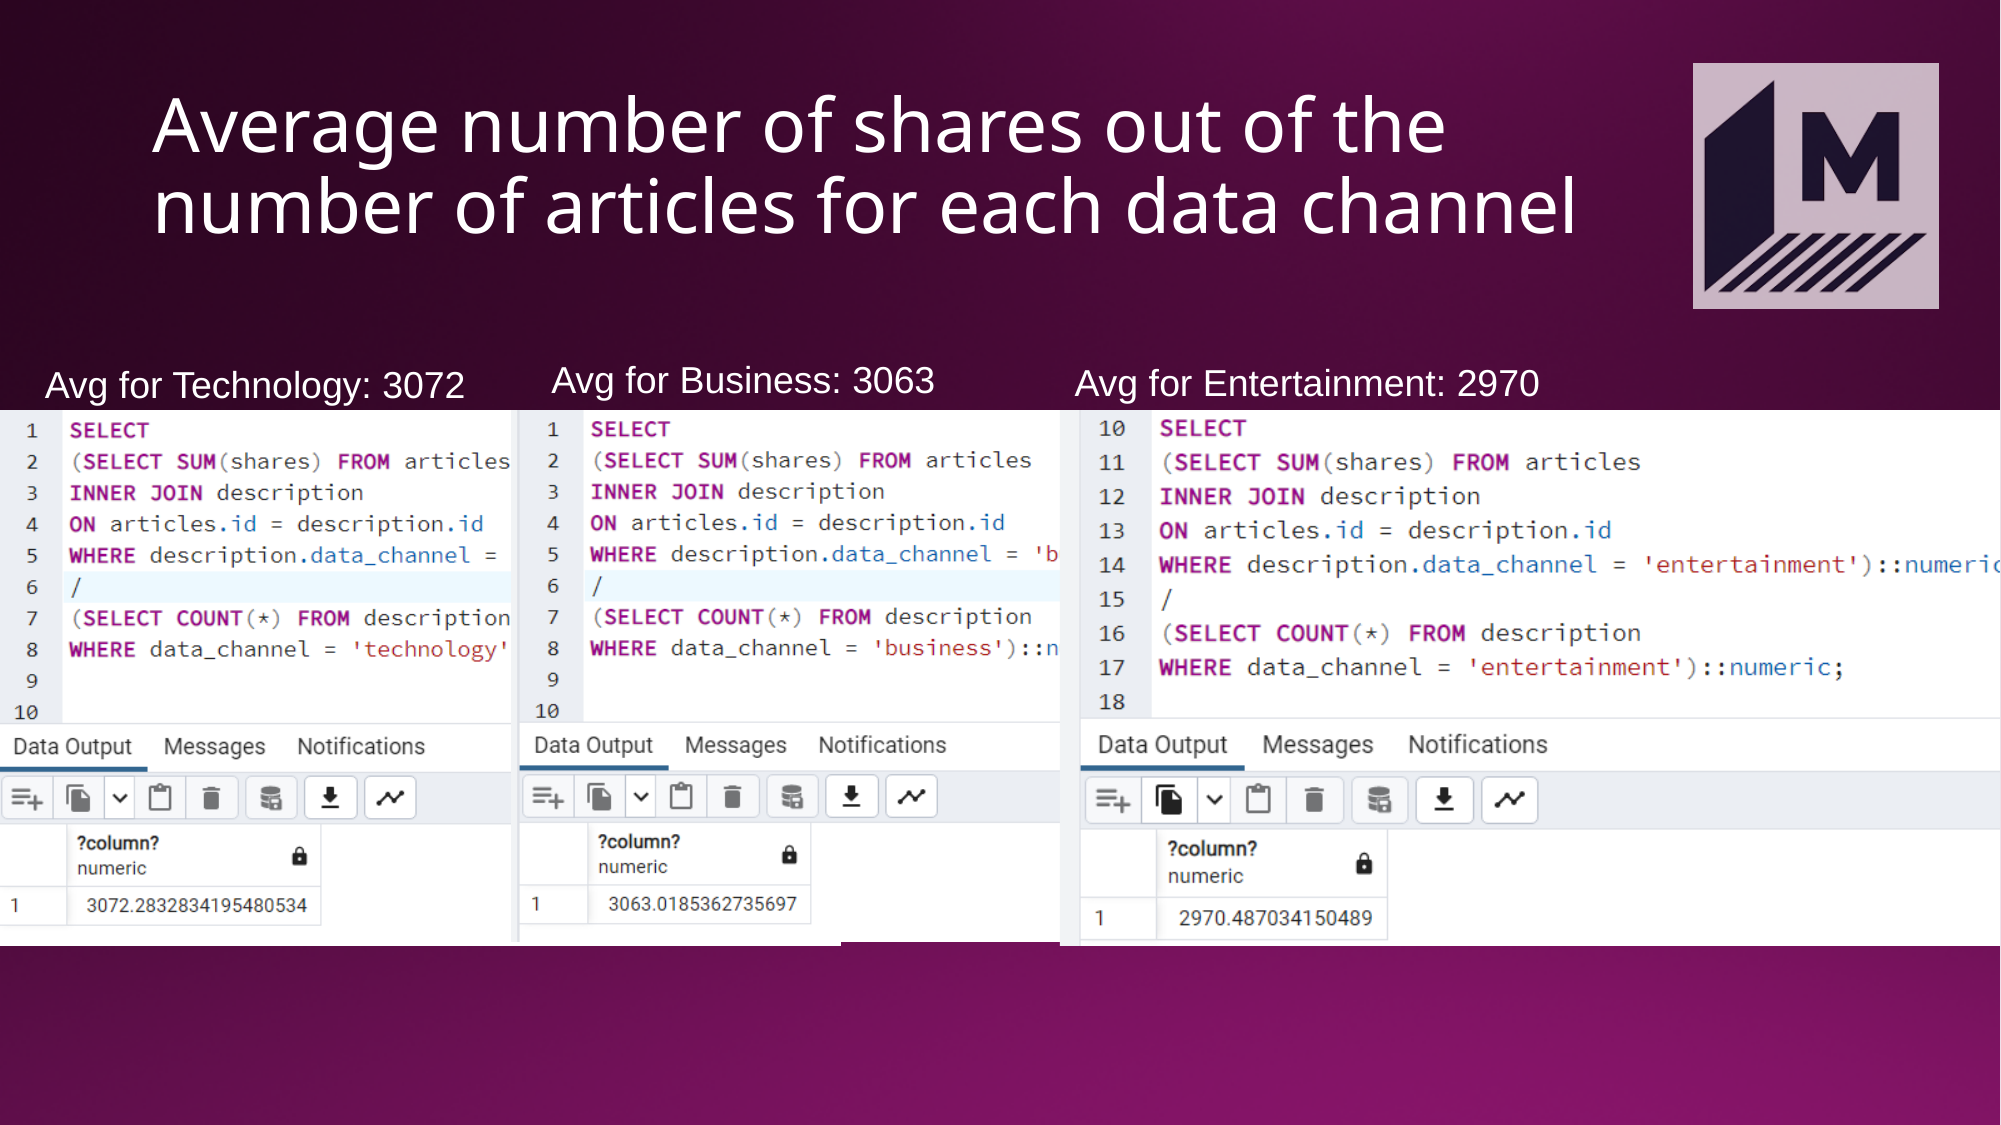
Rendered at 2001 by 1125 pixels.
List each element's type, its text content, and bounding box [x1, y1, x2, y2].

text_box Avg for Business: 3063 [536, 348, 1018, 409]
title Average number of shares out of the number of articles for each data channel [137, 59, 1658, 278]
picture [0, 0, 2001, 1125]
text_box Avg for Entertainment: 2970 [1059, 351, 1658, 410]
text_box Avg for Technology: 3072 [29, 353, 512, 410]
